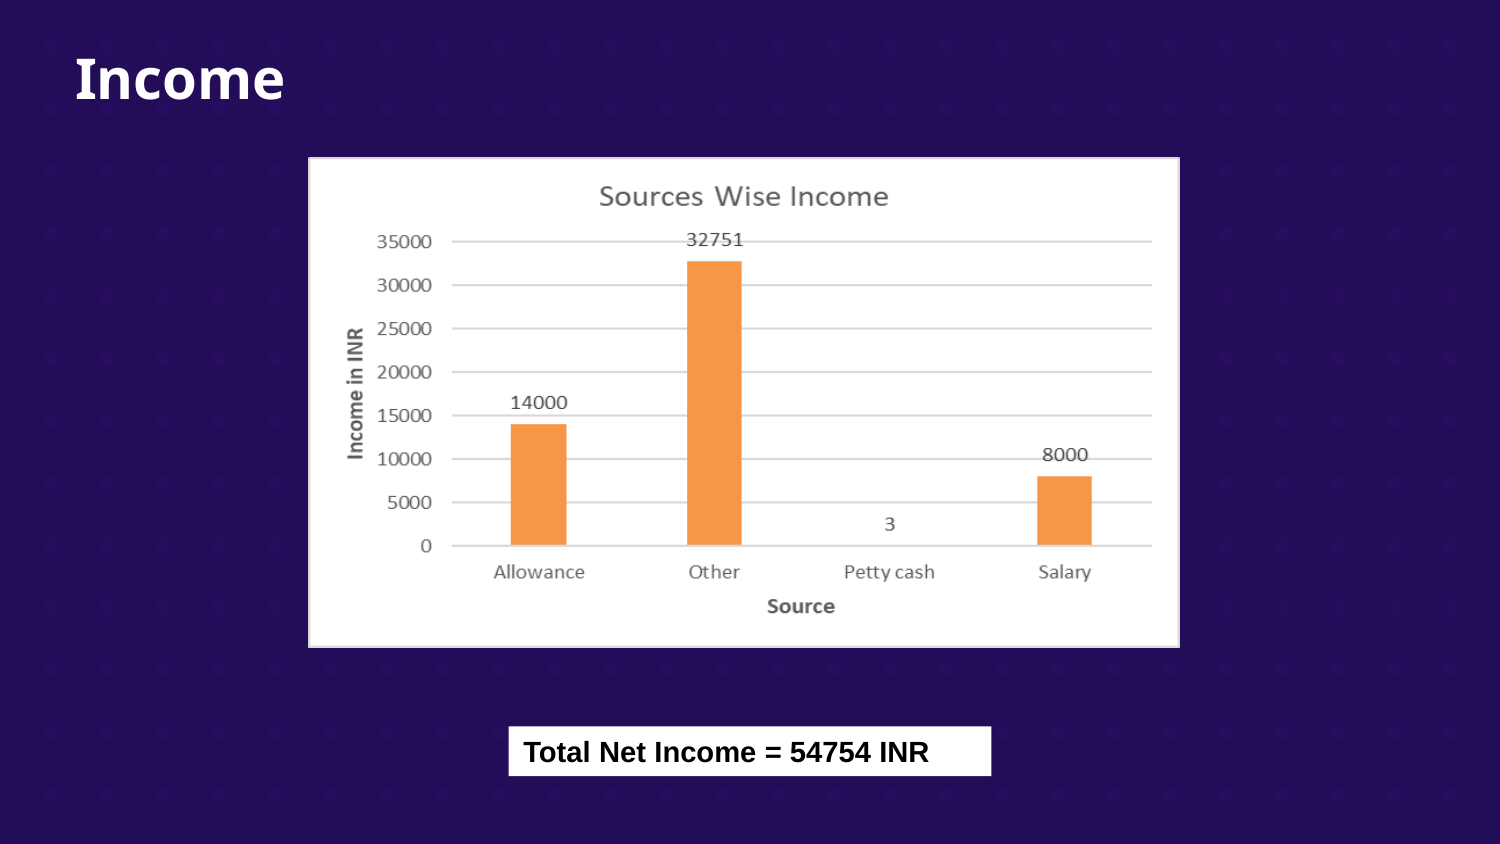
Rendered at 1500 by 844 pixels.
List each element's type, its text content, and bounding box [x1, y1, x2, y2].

text_box Total Net Income = 54754 INR [508, 726, 992, 777]
picture [308, 157, 1181, 649]
title Income [75, 33, 1425, 122]
